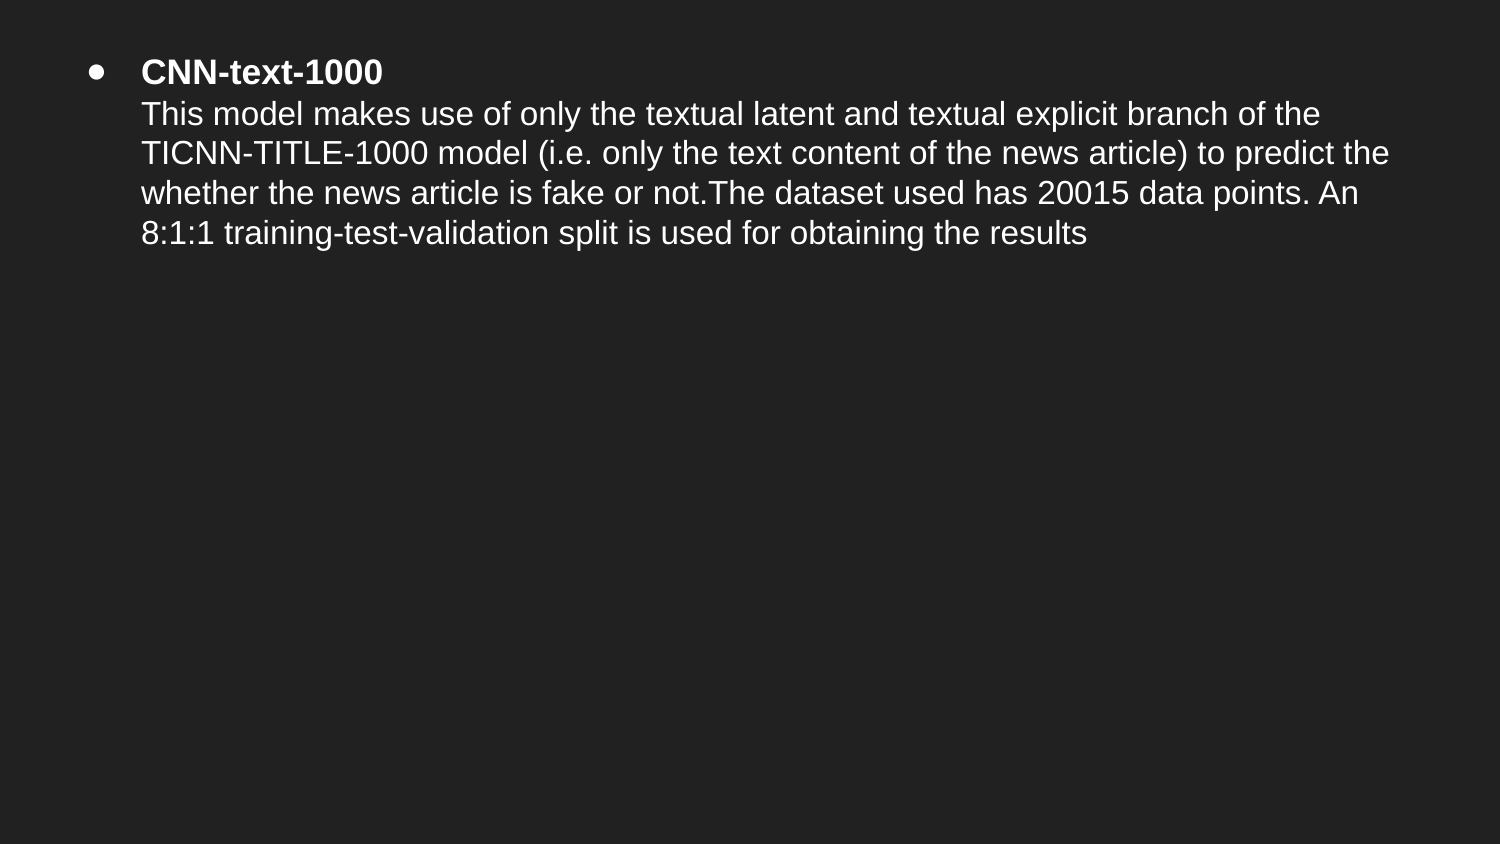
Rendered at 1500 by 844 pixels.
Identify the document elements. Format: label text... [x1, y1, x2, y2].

list CNN-text-1000 This model makes use of only the textual latent and textual explicit branch of the TICNN-TITLE-1000 model (i.e. only the text content of the news article) to predict the whether the news article is fake or not.The dataset used has 20015 data points. An 8:1:1 training-test-validation split is used for obtaining the results [51, 34, 1449, 595]
